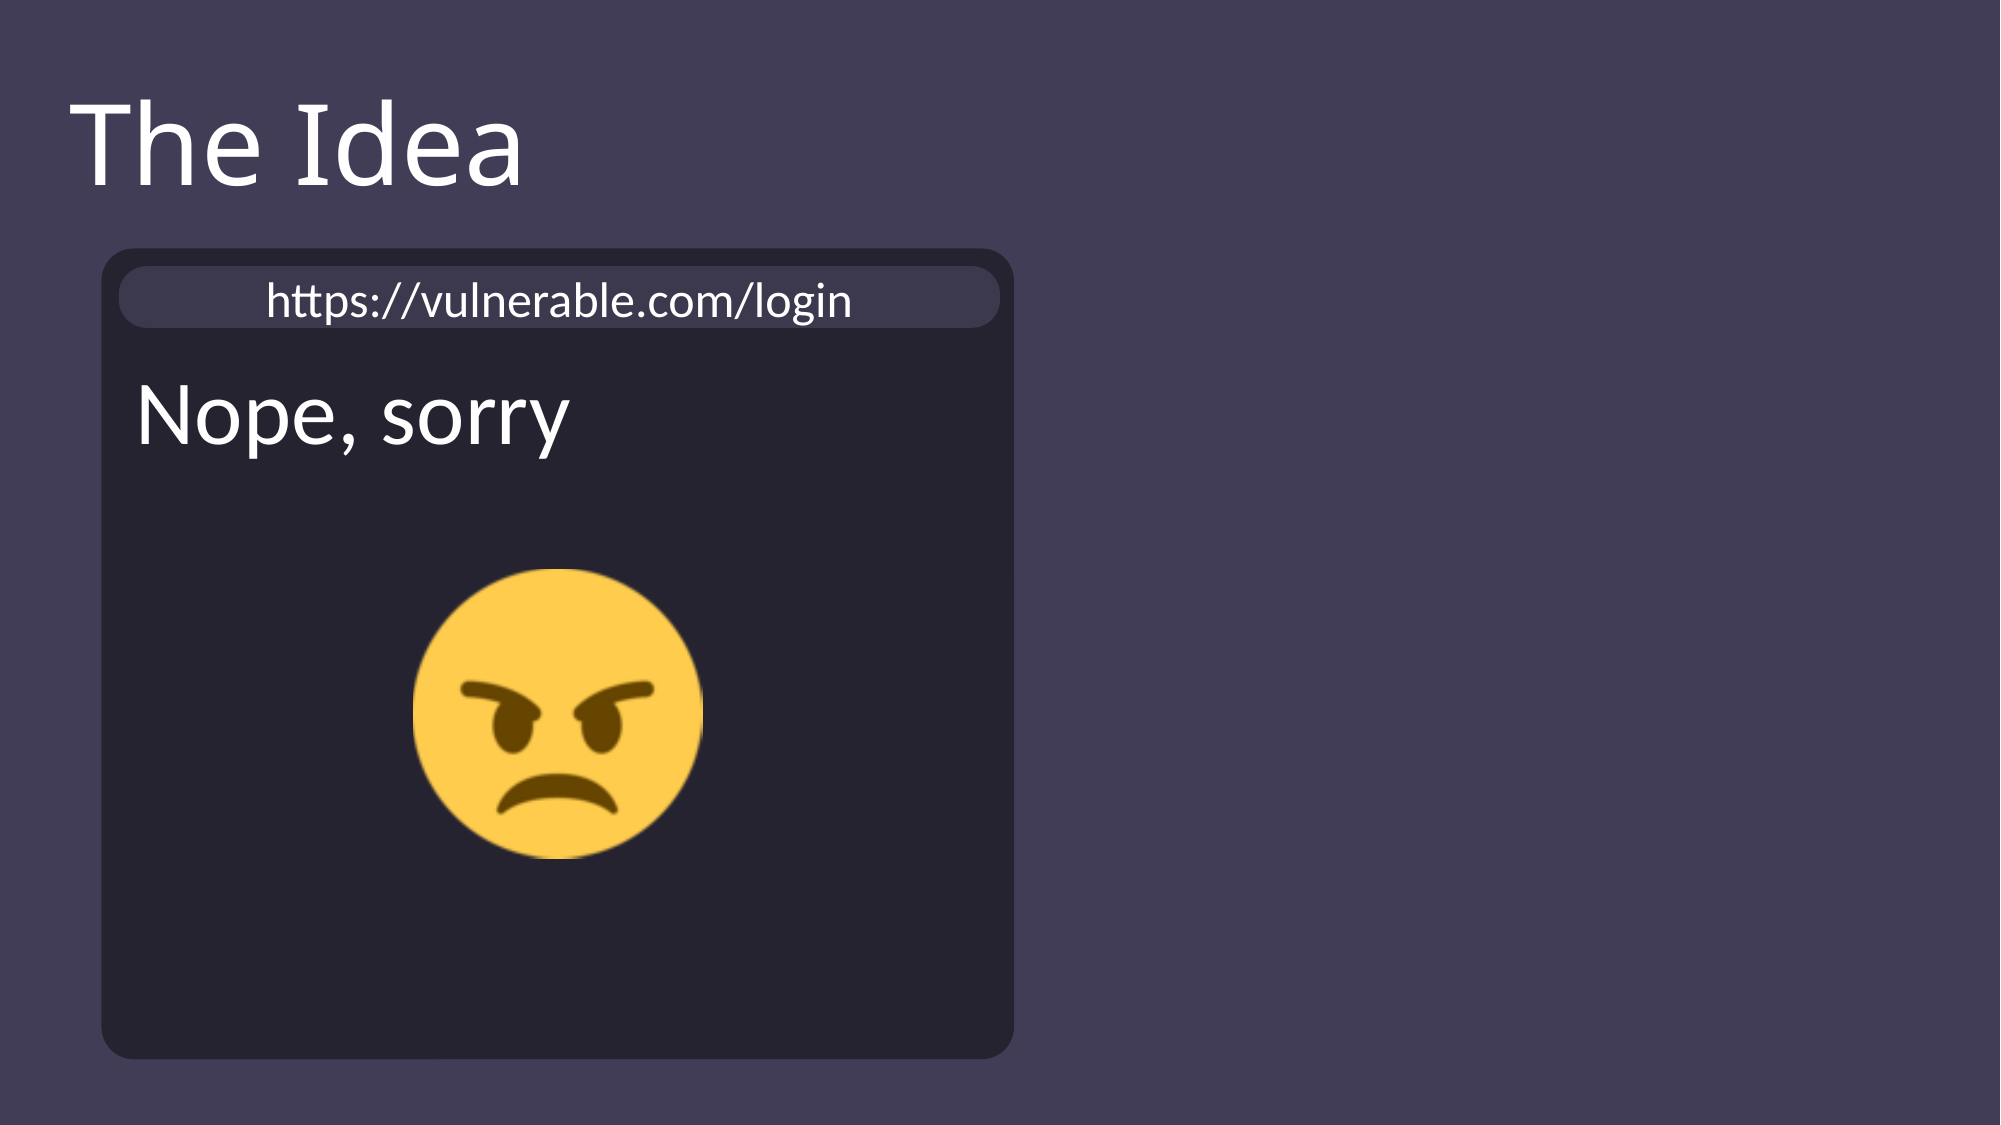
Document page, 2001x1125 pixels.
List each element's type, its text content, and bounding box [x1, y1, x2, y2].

text_box Nope, sorry [120, 345, 587, 471]
text_box The Idea [54, 65, 1929, 216]
text_box https://vulnerable.com/login [117, 265, 1002, 329]
text_box [100, 247, 1016, 1061]
picture [412, 569, 703, 859]
